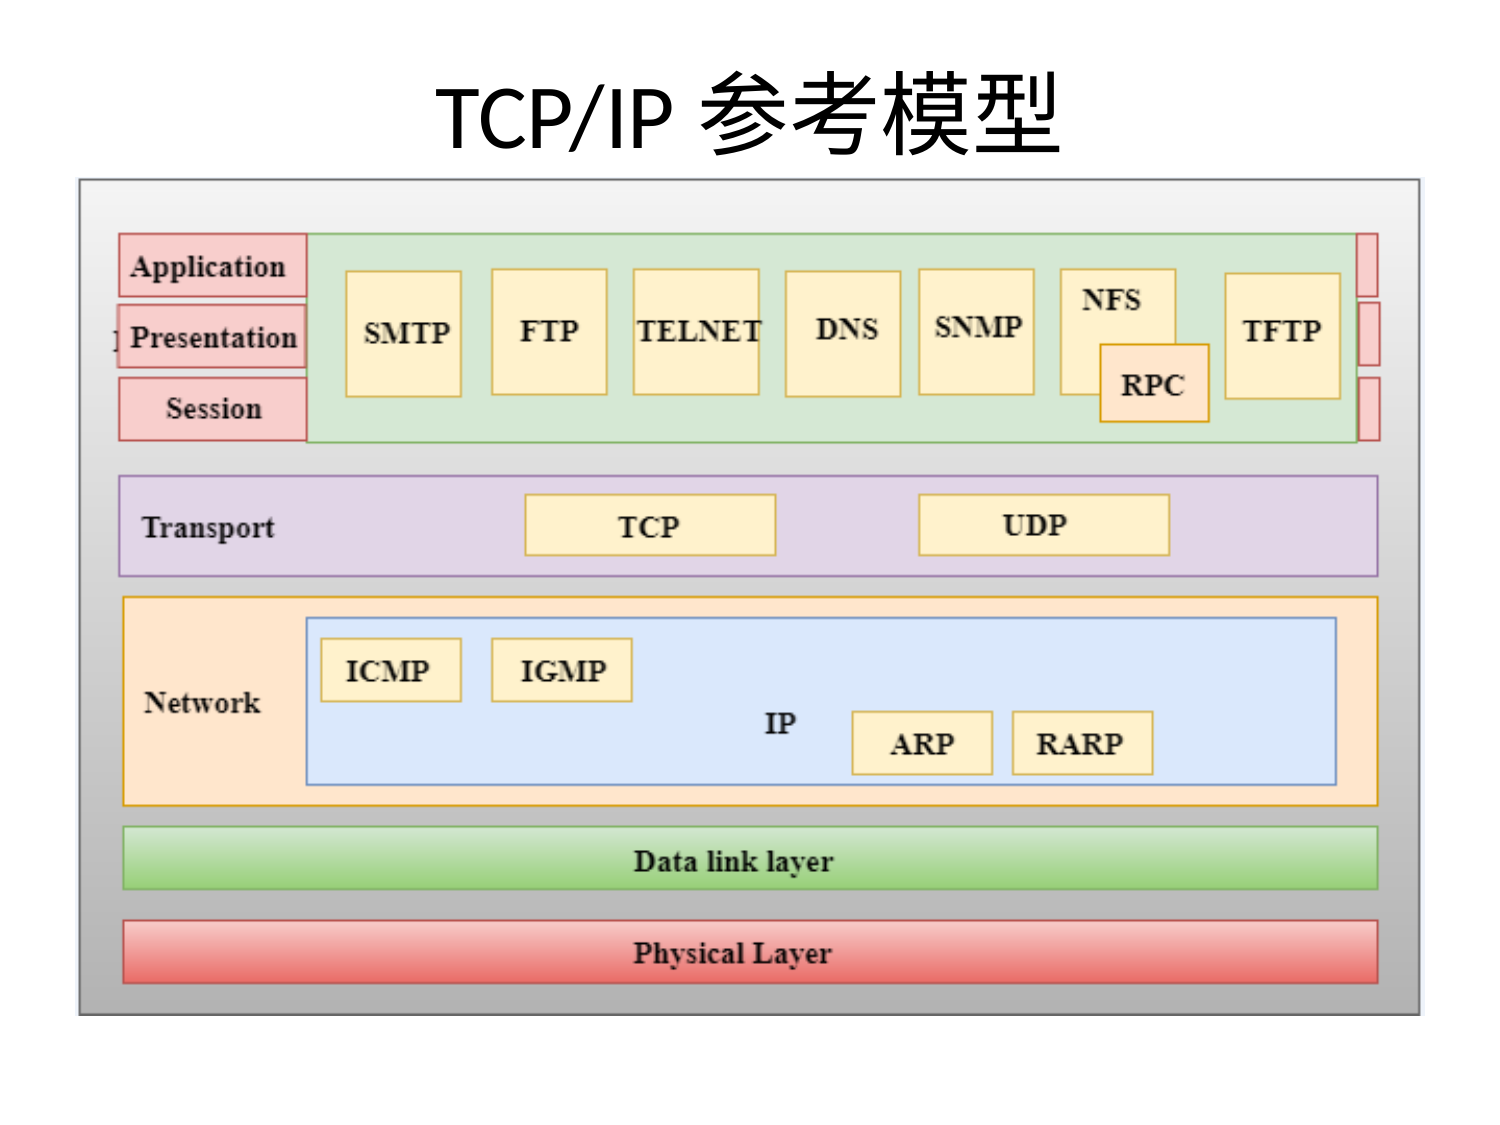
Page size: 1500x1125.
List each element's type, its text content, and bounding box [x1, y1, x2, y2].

title TCP/IP参考模型 [75, 45, 1425, 177]
picture [74, 177, 1426, 1016]
